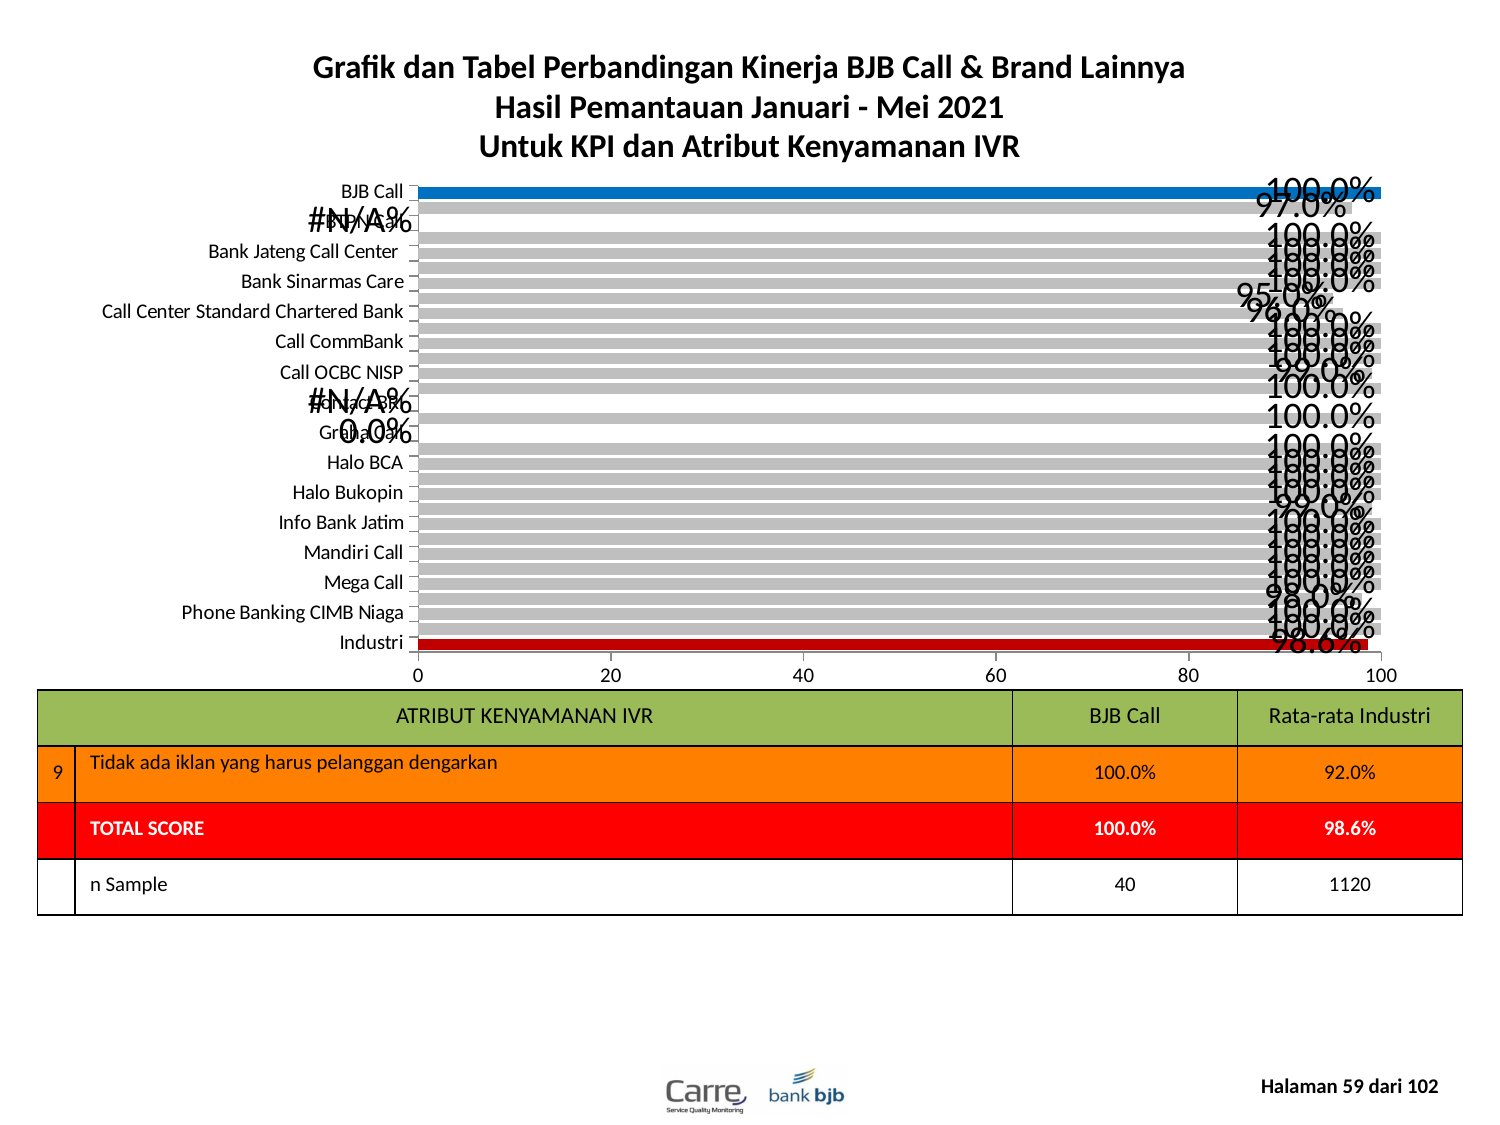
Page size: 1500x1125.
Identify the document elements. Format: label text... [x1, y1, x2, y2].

table_cell [38, 803, 74, 858]
table_cell [38, 860, 74, 914]
table_cell 1120 [1238, 860, 1462, 914]
table_cell TOTAL SCORE [76, 803, 1012, 858]
table_cell 9 [38, 747, 74, 802]
table_cell 100.0% [1013, 747, 1237, 802]
chart [74, 172, 1426, 698]
table_cell 98.6% [1238, 803, 1462, 858]
table_cell Tidak ada iklan yang harus pelanggan dengarkan [76, 747, 1012, 802]
table_header BJB Call [1013, 706, 1237, 745]
table_header ATRIBUT KENYAMANAN IVR [38, 691, 1012, 745]
table_cell 92.0% [1238, 747, 1462, 802]
table_cell 40 [1013, 860, 1237, 914]
picture [659, 1064, 848, 1118]
table_cell n Sample [76, 860, 1012, 914]
table_header Rata-rata Industri [1238, 691, 1462, 745]
text_box Grafik dan Tabel Perbandingan Kinerja BJB Call & Brand Lainnya Hasil Pemantauan Januari - Mei 2021 Untuk KPI dan Atribut Kenyamanan IVR [297, 37, 1202, 170]
table_cell 100.0% [1013, 803, 1237, 858]
text_box Halaman 59 dari 102 [1246, 1065, 1454, 1105]
